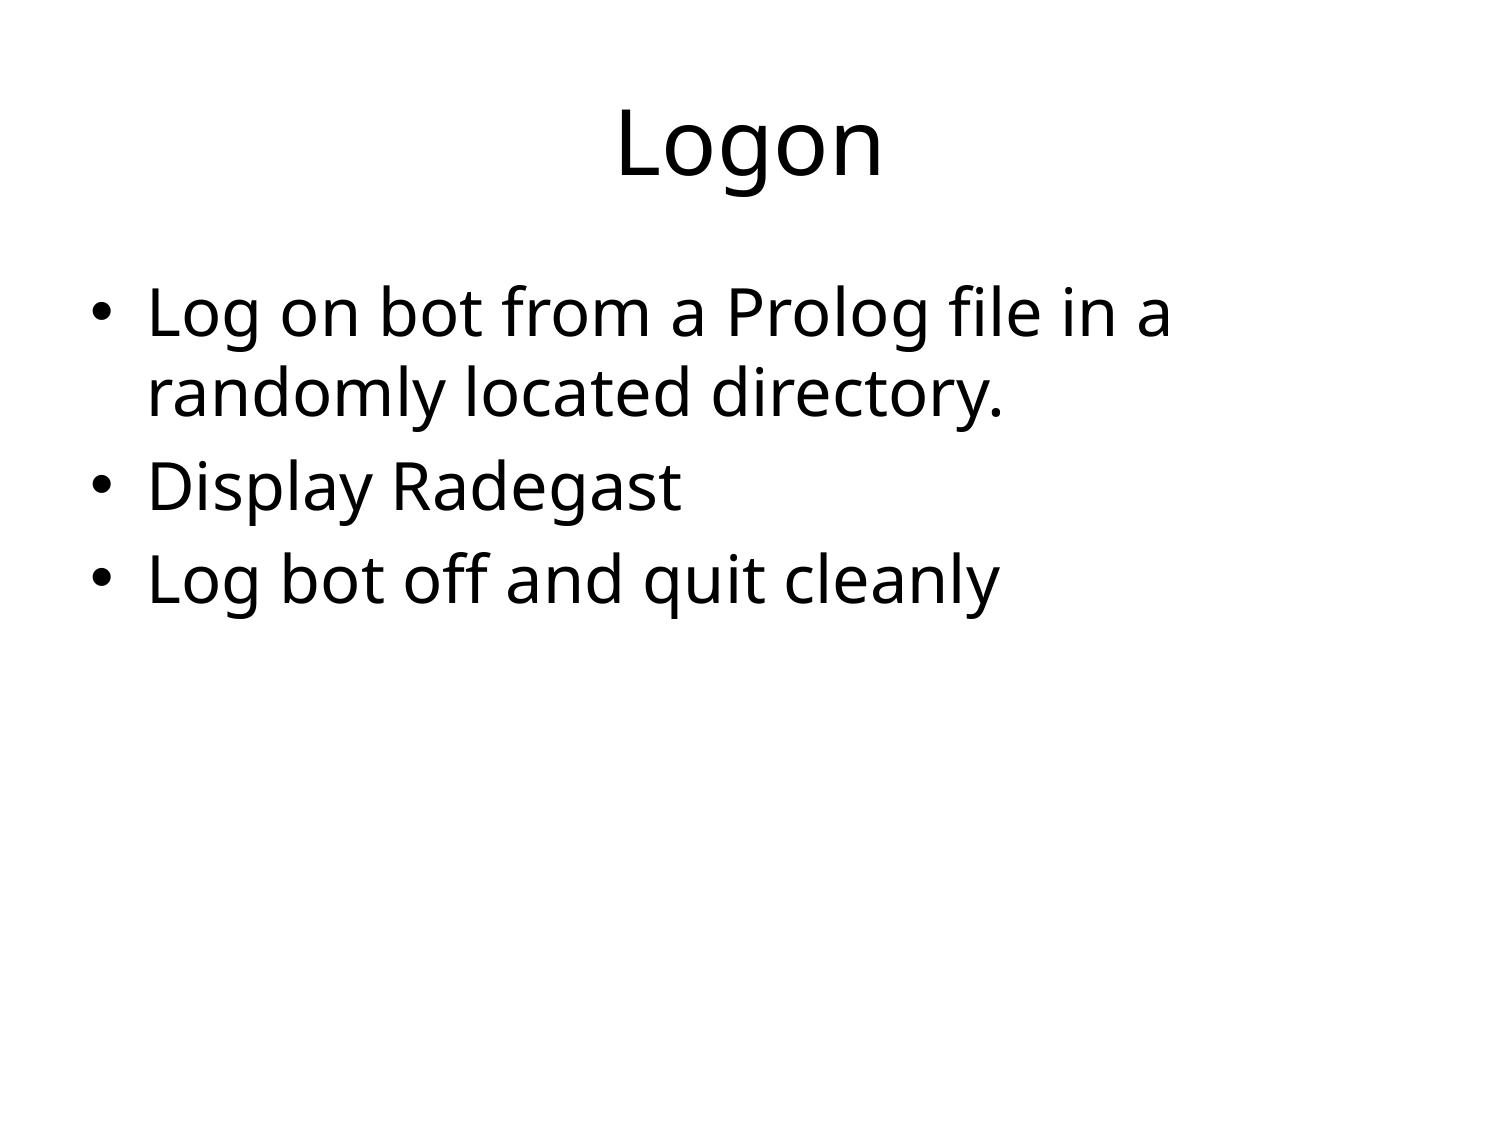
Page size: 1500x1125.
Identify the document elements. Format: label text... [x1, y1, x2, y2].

title Logon [75, 45, 1425, 233]
list Log on bot from a Prolog file in a randomly located directory. Display Radegast Log bot off and quit cleanly [75, 262, 1425, 1005]
